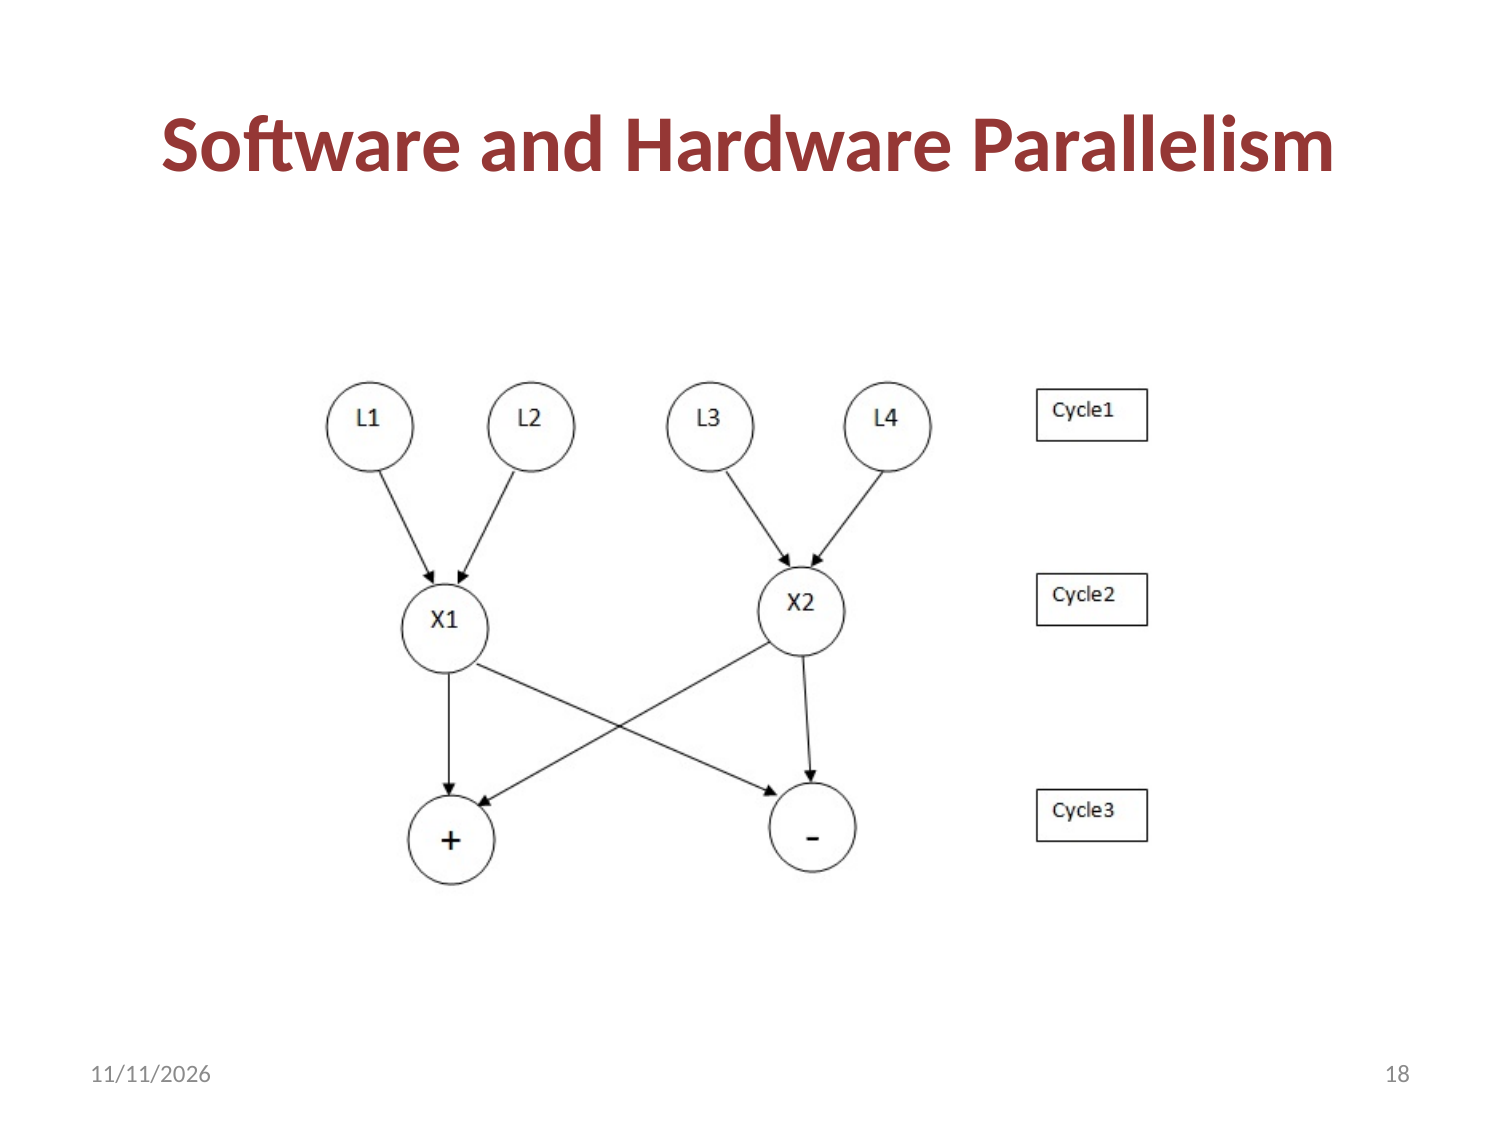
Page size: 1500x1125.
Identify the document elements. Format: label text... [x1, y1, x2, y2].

title Software and Hardware Parallelism [75, 45, 1425, 233]
slide_number 18 [1074, 1042, 1425, 1103]
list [295, 370, 1226, 898]
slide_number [75, 1042, 425, 1103]
